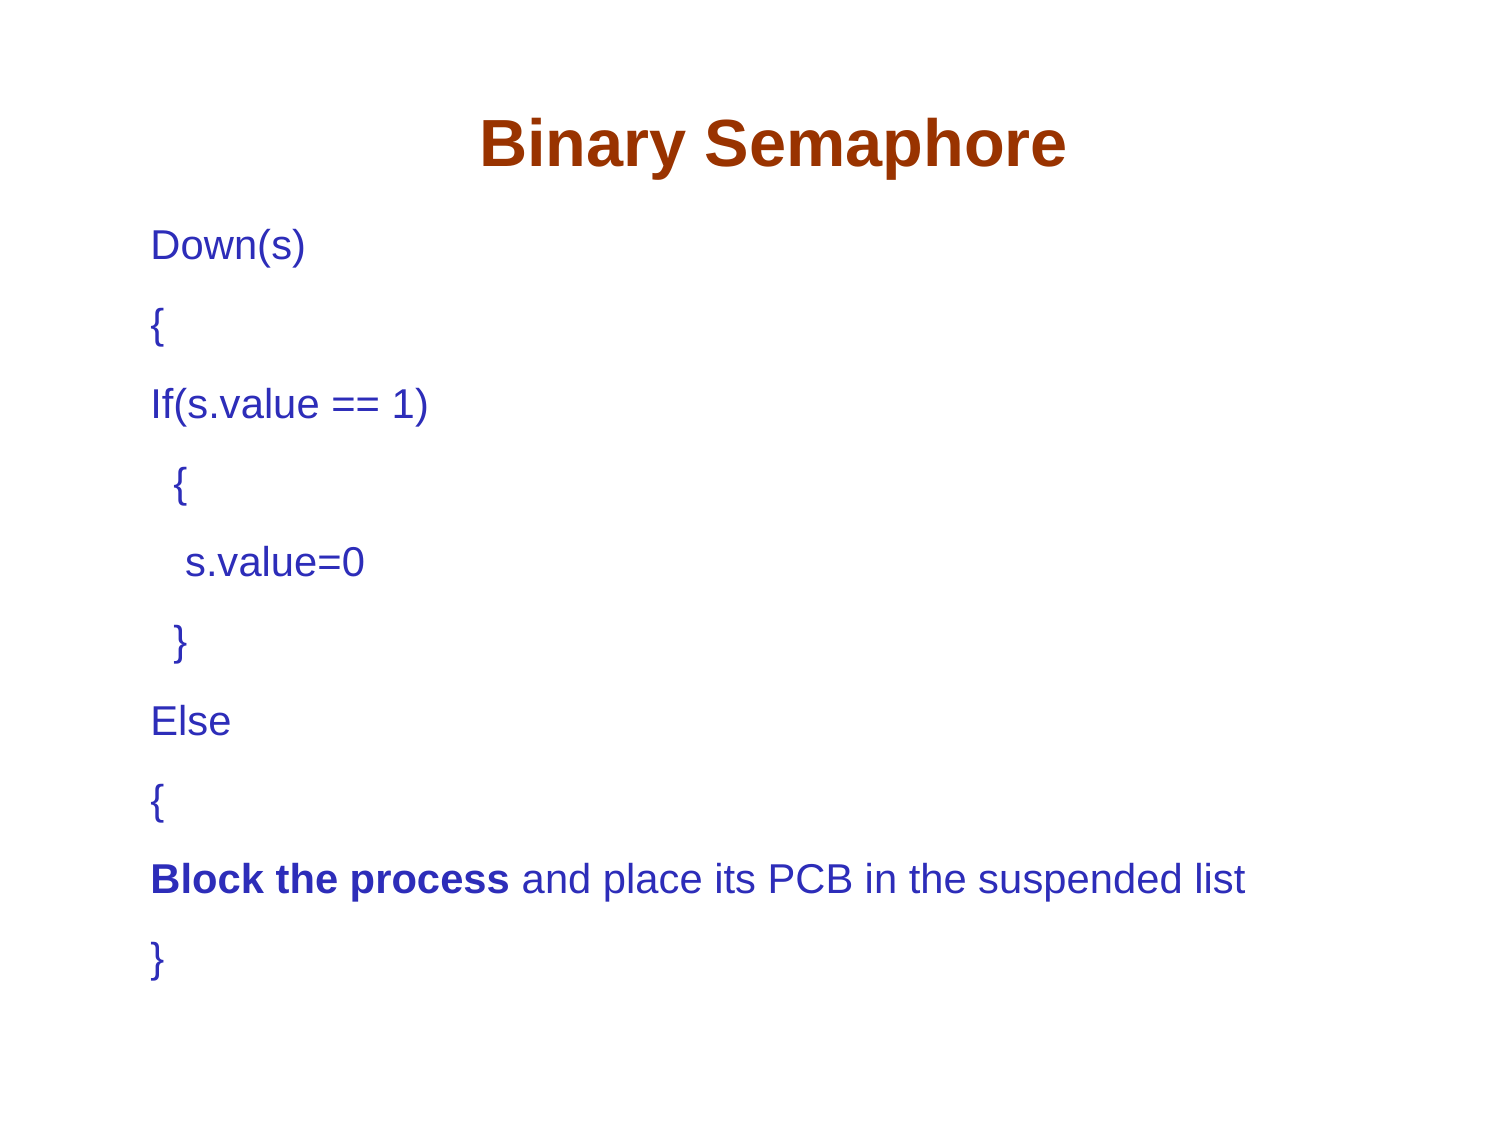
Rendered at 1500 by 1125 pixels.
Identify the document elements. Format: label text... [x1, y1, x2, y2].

title Binary Semaphore [112, 37, 1436, 188]
list Down(s) { If(s.value == 1) { s.value=0 } Else { Block the process and place its PCB in the suspended list } [135, 210, 1340, 944]
